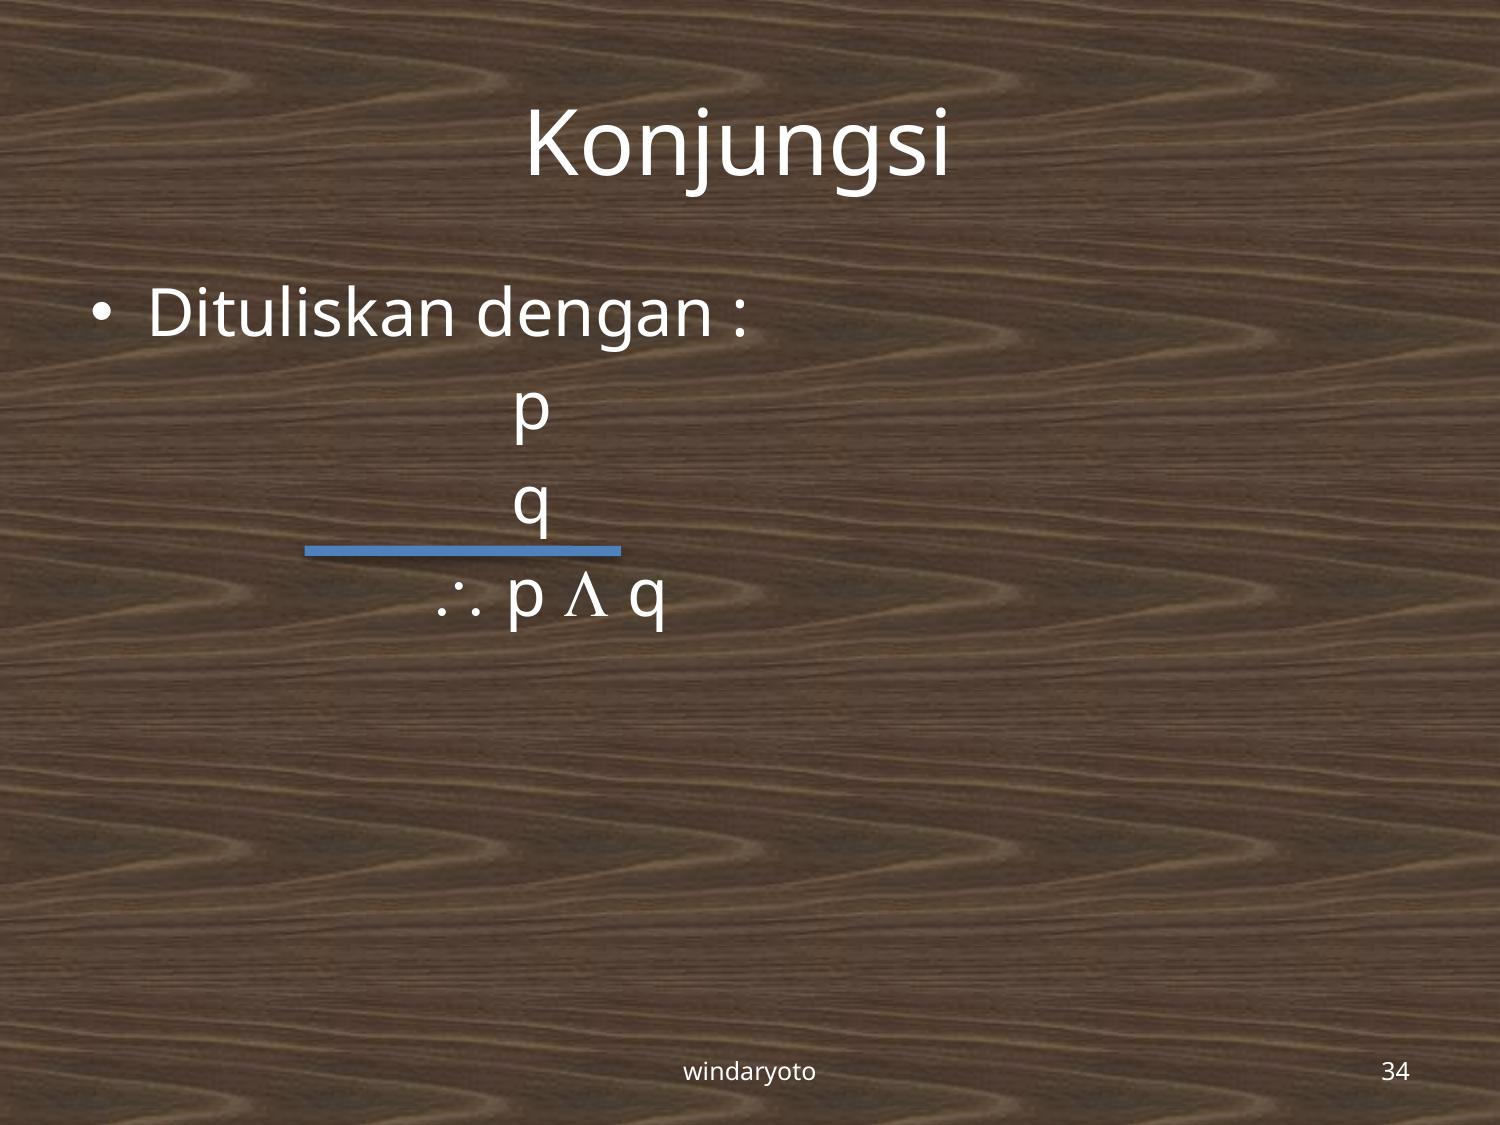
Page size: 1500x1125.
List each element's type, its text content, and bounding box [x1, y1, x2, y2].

slide_number 34 [1074, 1042, 1425, 1103]
footer windaryoto [512, 1042, 988, 1103]
title Konjungsi [75, 45, 1425, 233]
list Dituliskan dengan : p q  p  q [75, 262, 1425, 1005]
